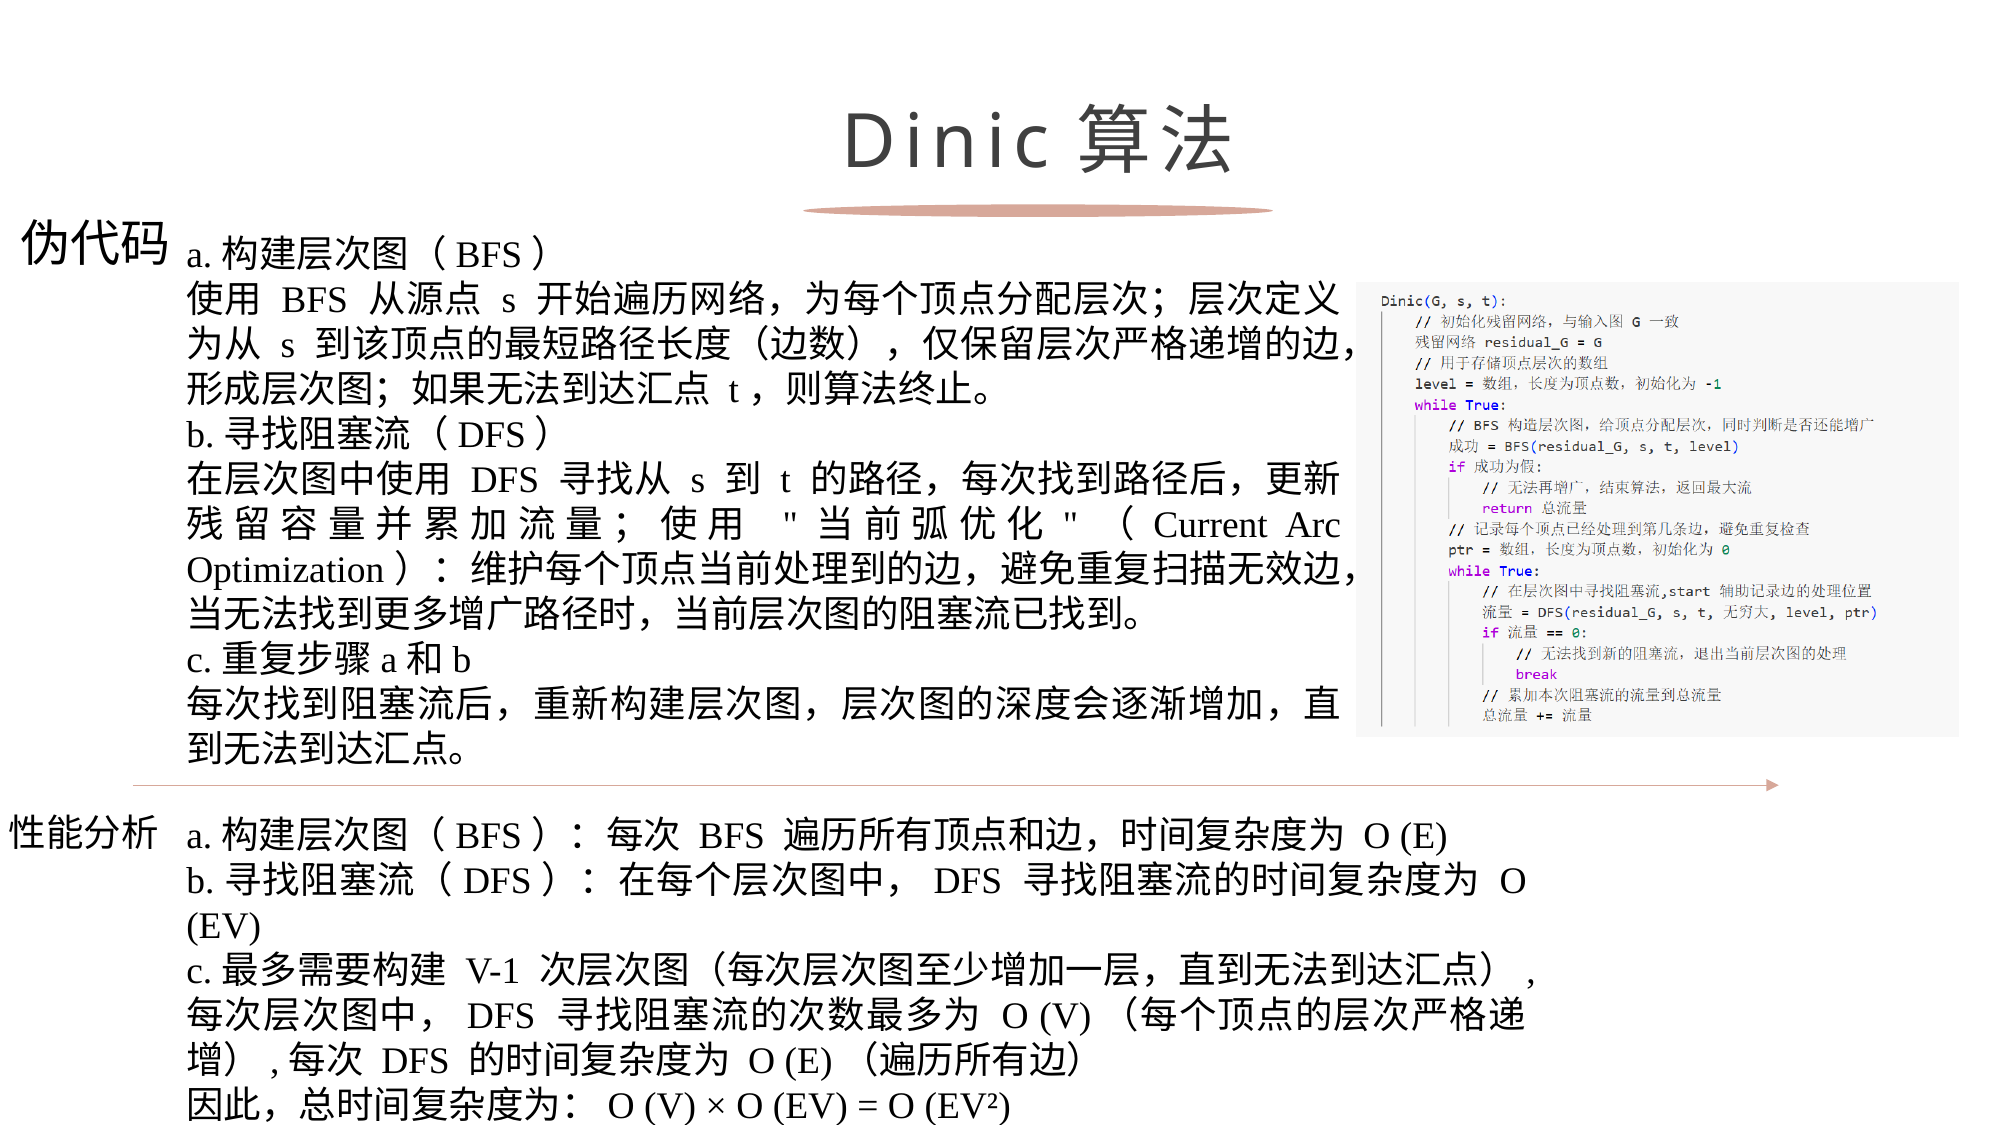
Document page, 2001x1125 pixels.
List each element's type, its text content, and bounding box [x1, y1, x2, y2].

text_box 伪代码 [0, 208, 205, 280]
text_box 性能分析 [0, 805, 171, 863]
text_box [801, 203, 1275, 219]
text_box Dinic算法 [826, 85, 1463, 190]
text_box a.构建层次图（BFS）：每次 BFS 遍历所有顶点和边，时间复杂度为 O (E) b.寻找阻塞流（DFS）：在每个层次图中，DFS 寻找阻塞流的时间复杂度为 O (EV) c.最多需要构建 V-1 次层次图（每次层次图至少增加一层，直到无法到达汇点）,每次层次图中，DFS 寻找阻塞流的次数最多为 O (V)（每个顶点的层次严格递增）,每次 DFS 的时间复杂度为 O (E)（遍历所有边） 因此，总时间复杂度为：O (V) × O (EV) = O (EV²) [171, 803, 1542, 1125]
picture [1356, 282, 1959, 737]
text_box a.构建层次图（BFS） 使用 BFS 从源点 s 开始遍历网络，为每个顶点分配层次；层次定义为从 s 到该顶点的最短路径长度（边数），仅保留层次严格递增的边，形成层次图；如果无法到达汇点 t，则算法终止。 b.寻找阻塞流（DFS） 在层次图中使用 DFS 寻找从 s 到 t 的路径，每次找到路径后，更新残留容量并累加流量；使用 "当前弧优化"（Current Arc Optimization）：维护每个顶点当前处理到的边，避免重复扫描无效边，当无法找到更多增广路径时，当前层次图的阻塞流已找到。 c.重复步骤a和b 每次找到阻塞流后，重新构建层次图，层次图的深度会逐渐增加，直到无法到达汇点。 [171, 222, 1357, 778]
